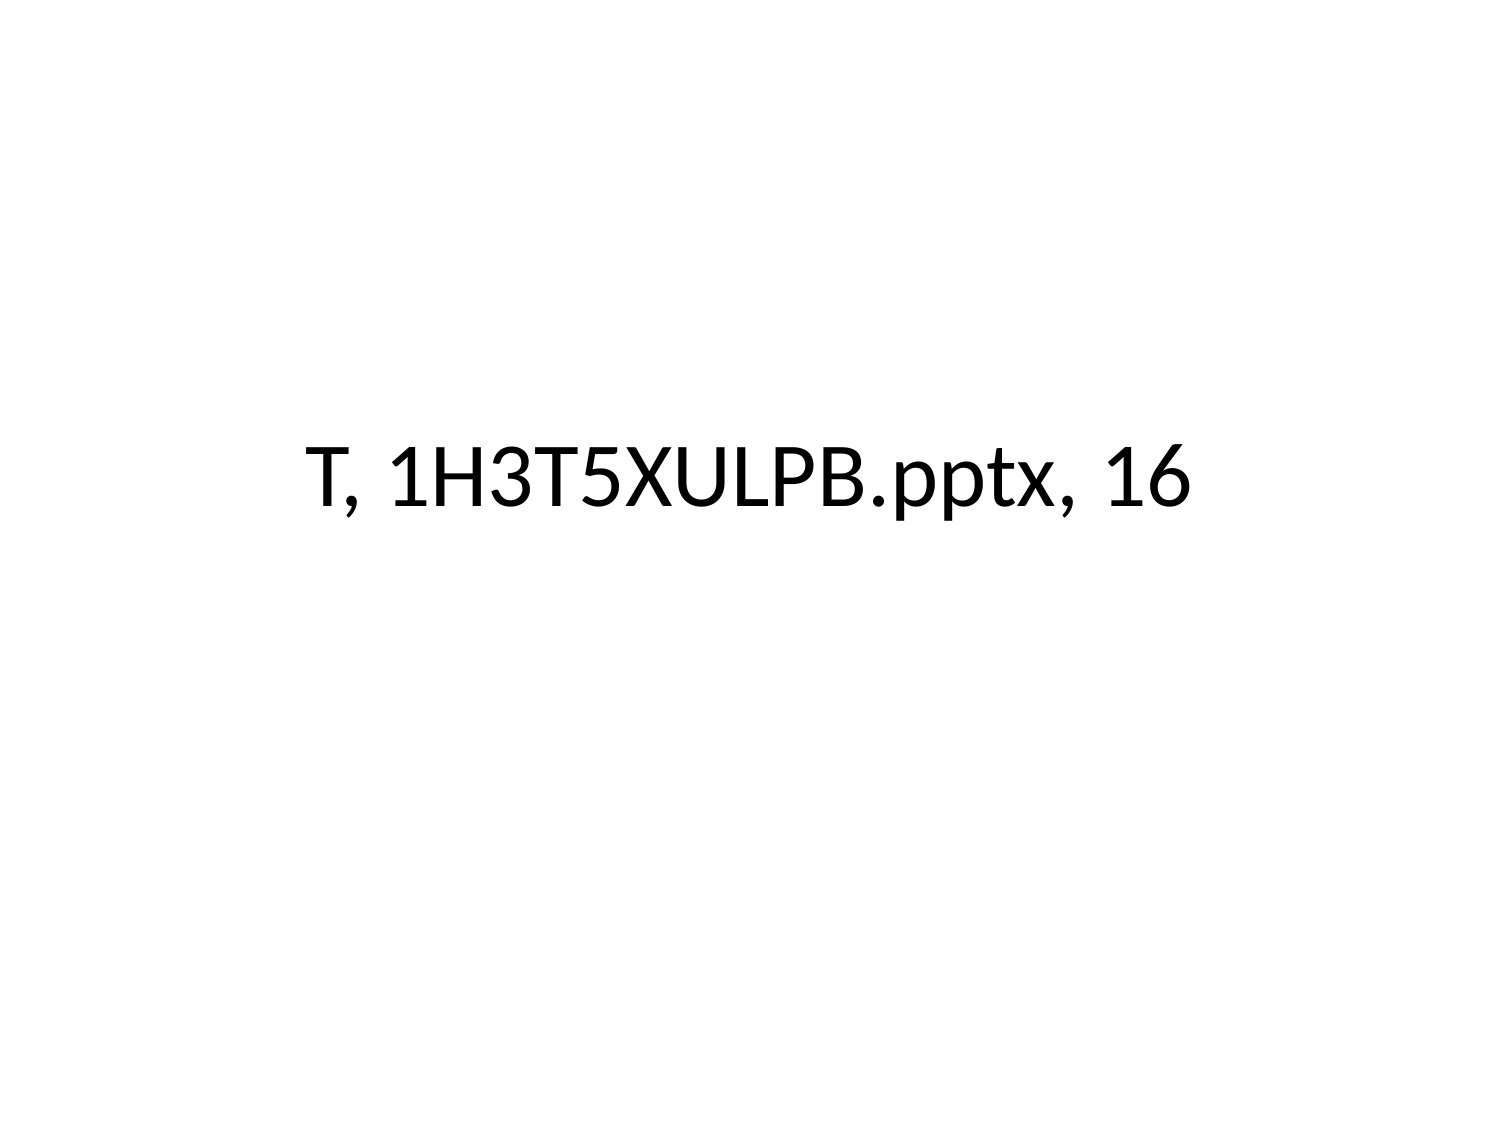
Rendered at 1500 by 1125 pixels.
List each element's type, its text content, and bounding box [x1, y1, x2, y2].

title T, 1H3T5XULPB.pptx, 16 [112, 349, 1388, 591]
